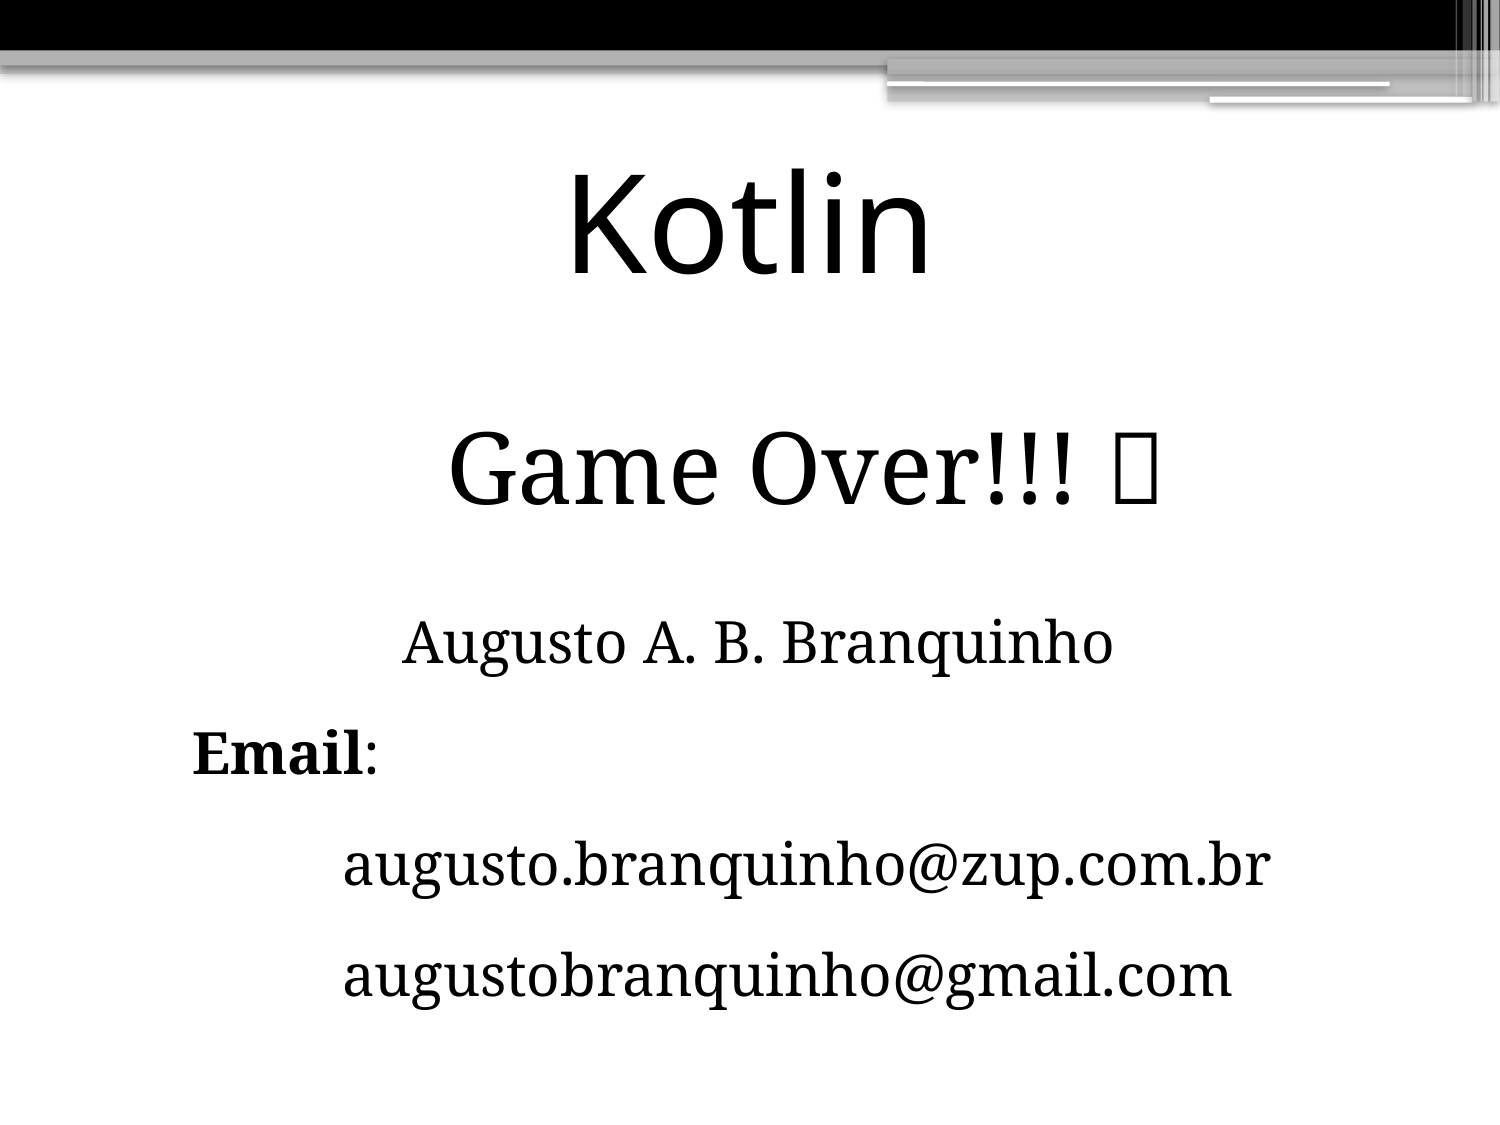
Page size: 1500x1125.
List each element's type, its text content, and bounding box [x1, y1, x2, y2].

text_box Augusto A. B. Branquinho Email: augusto.branquinho@zup.com.br augustobranquinho@gmail.com [159, 562, 1341, 787]
text_box Game Over!!!  [413, 397, 1365, 632]
title Kotlin [75, 90, 1425, 347]
